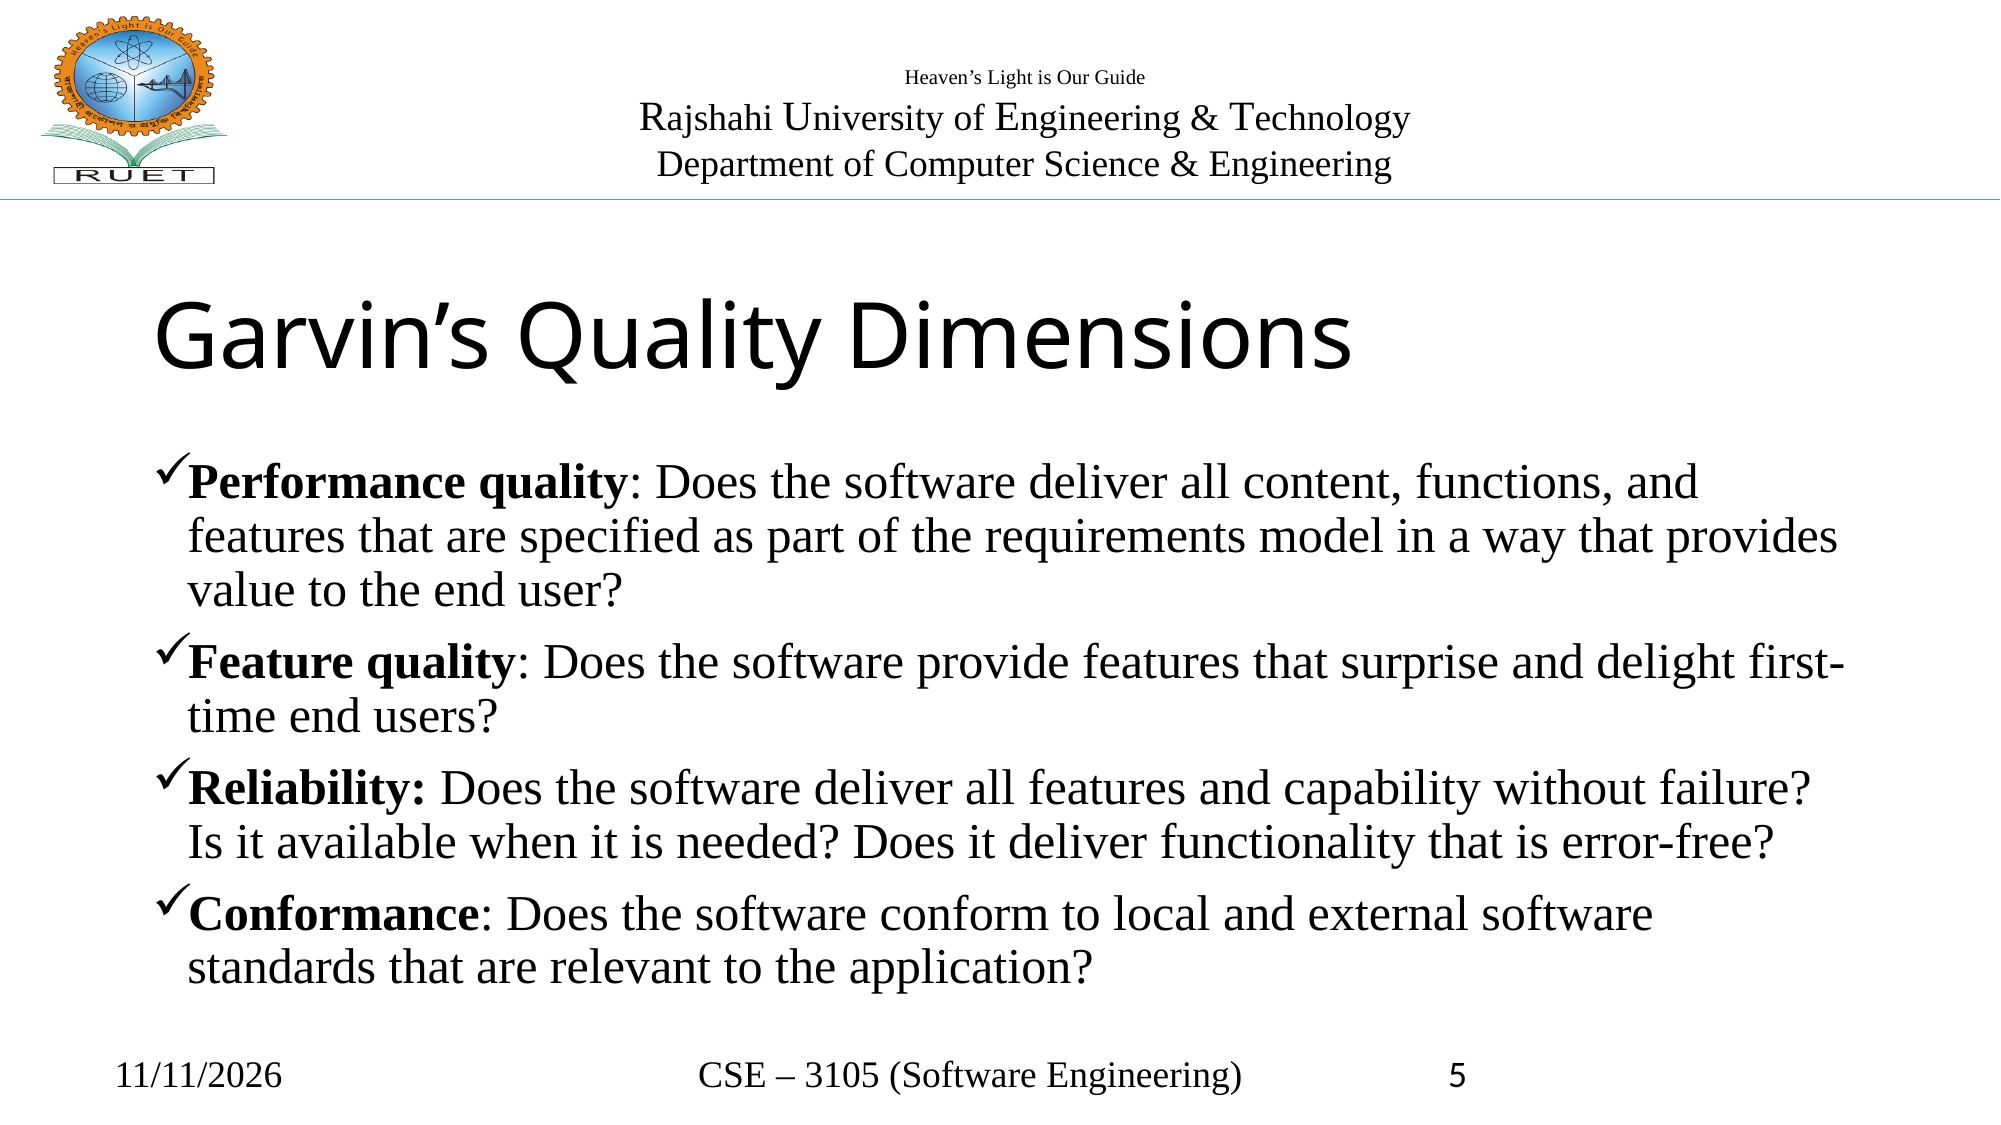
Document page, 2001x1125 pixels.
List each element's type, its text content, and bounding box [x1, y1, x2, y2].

list Performance quality: Does the software deliver all content, functions, and features that are specified as part of the requirements model in a way that provides value to the end user? Feature quality: Does the software provide features that surprise and delight first-time end users? Reliability: Does the software deliver all features and capability without failure? Is it available when it is needed? Does it deliver functionality that is error-free? Conformance: Does the software conform to local and external software standards that are relevant to the application? [137, 447, 1863, 1014]
picture [33, 12, 234, 188]
title Garvin’s Quality Dimensions [137, 230, 1863, 447]
